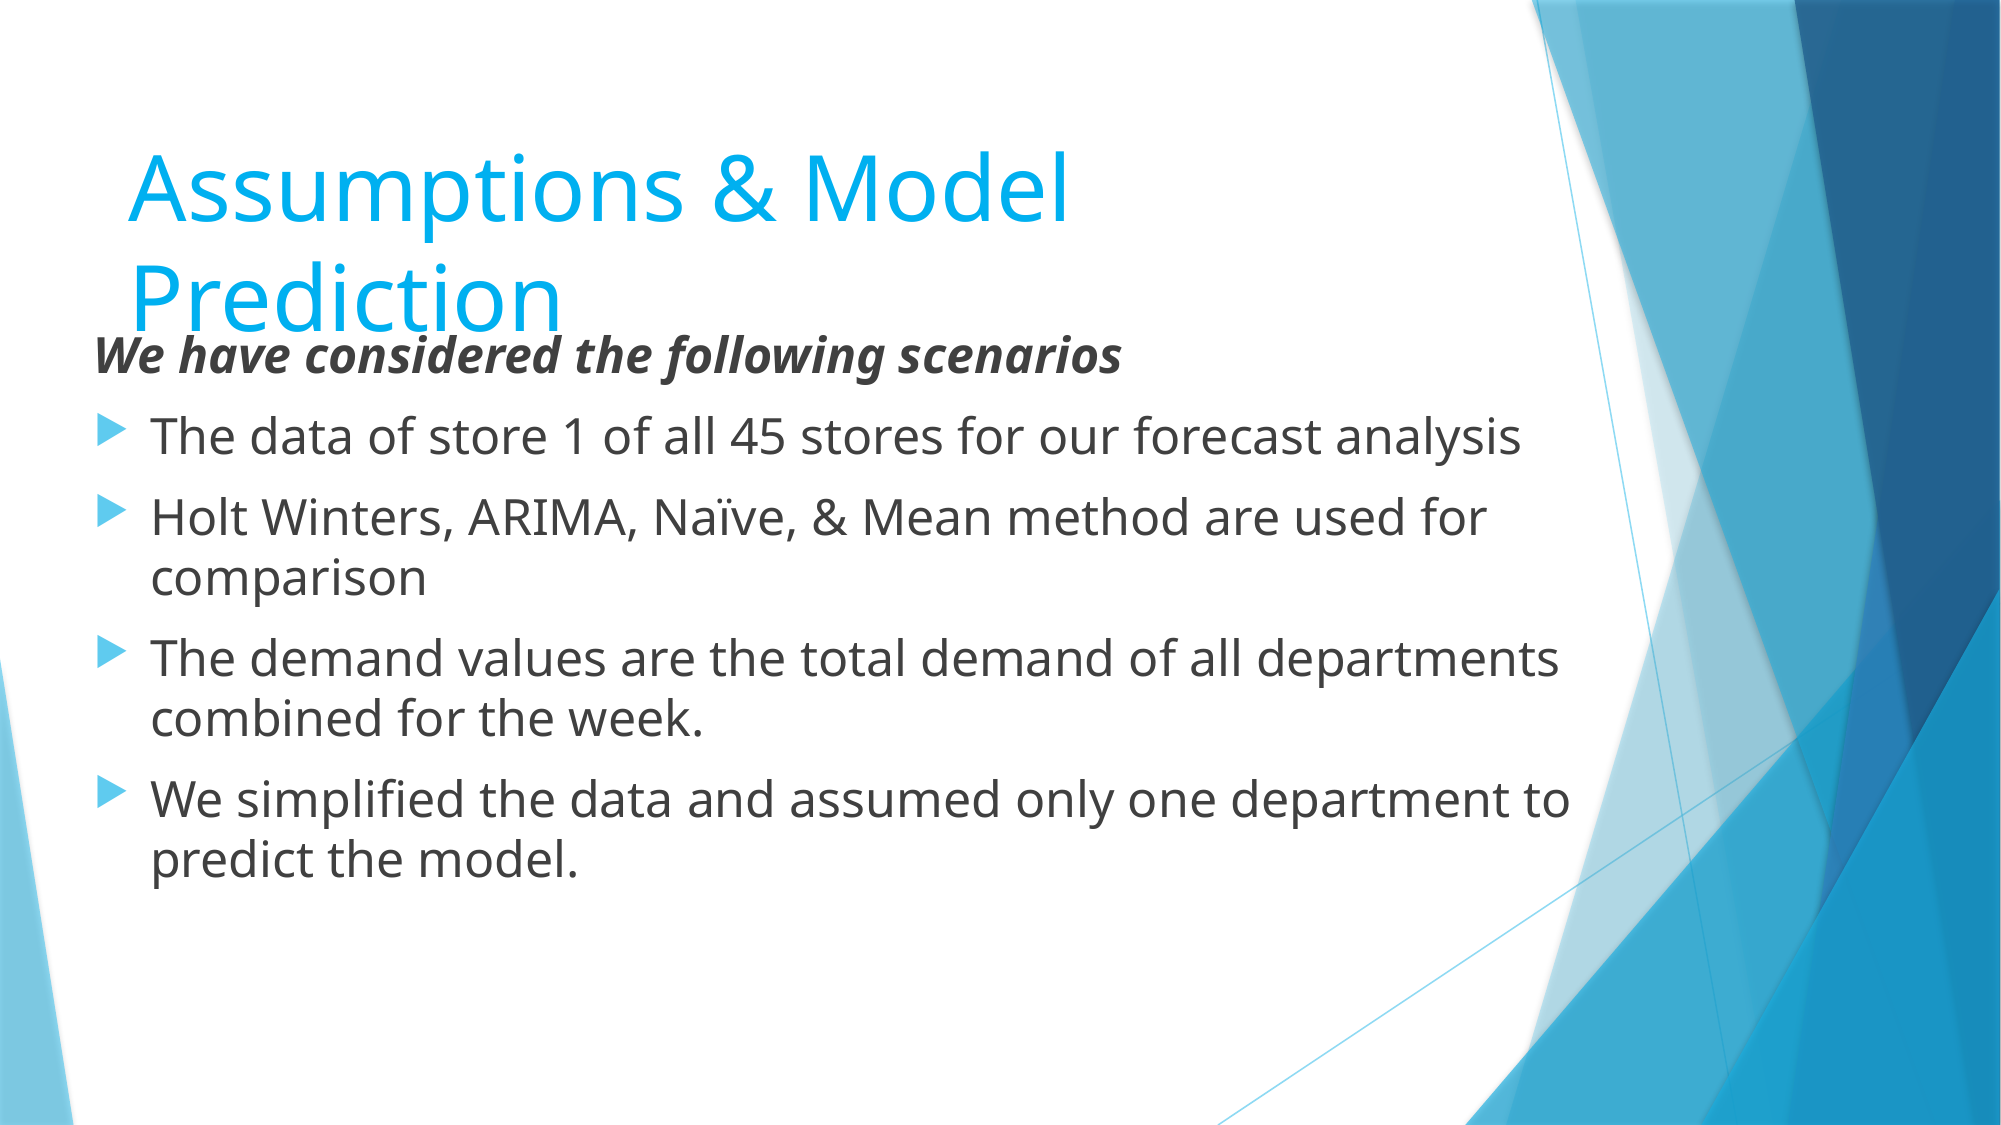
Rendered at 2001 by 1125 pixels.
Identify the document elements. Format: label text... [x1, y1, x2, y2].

list We have considered the following scenarios The data of store 1 of all 45 stores for our forecast analysis Holt Winters, ARIMA, Naïve, & Mean method are used for comparison The demand values are the total demand of all departments combined for the week. We simplified the data and assumed only one department to predict the model. [78, 95, 1608, 1125]
text_box Assumptions & Model Prediction [114, 122, 1520, 358]
